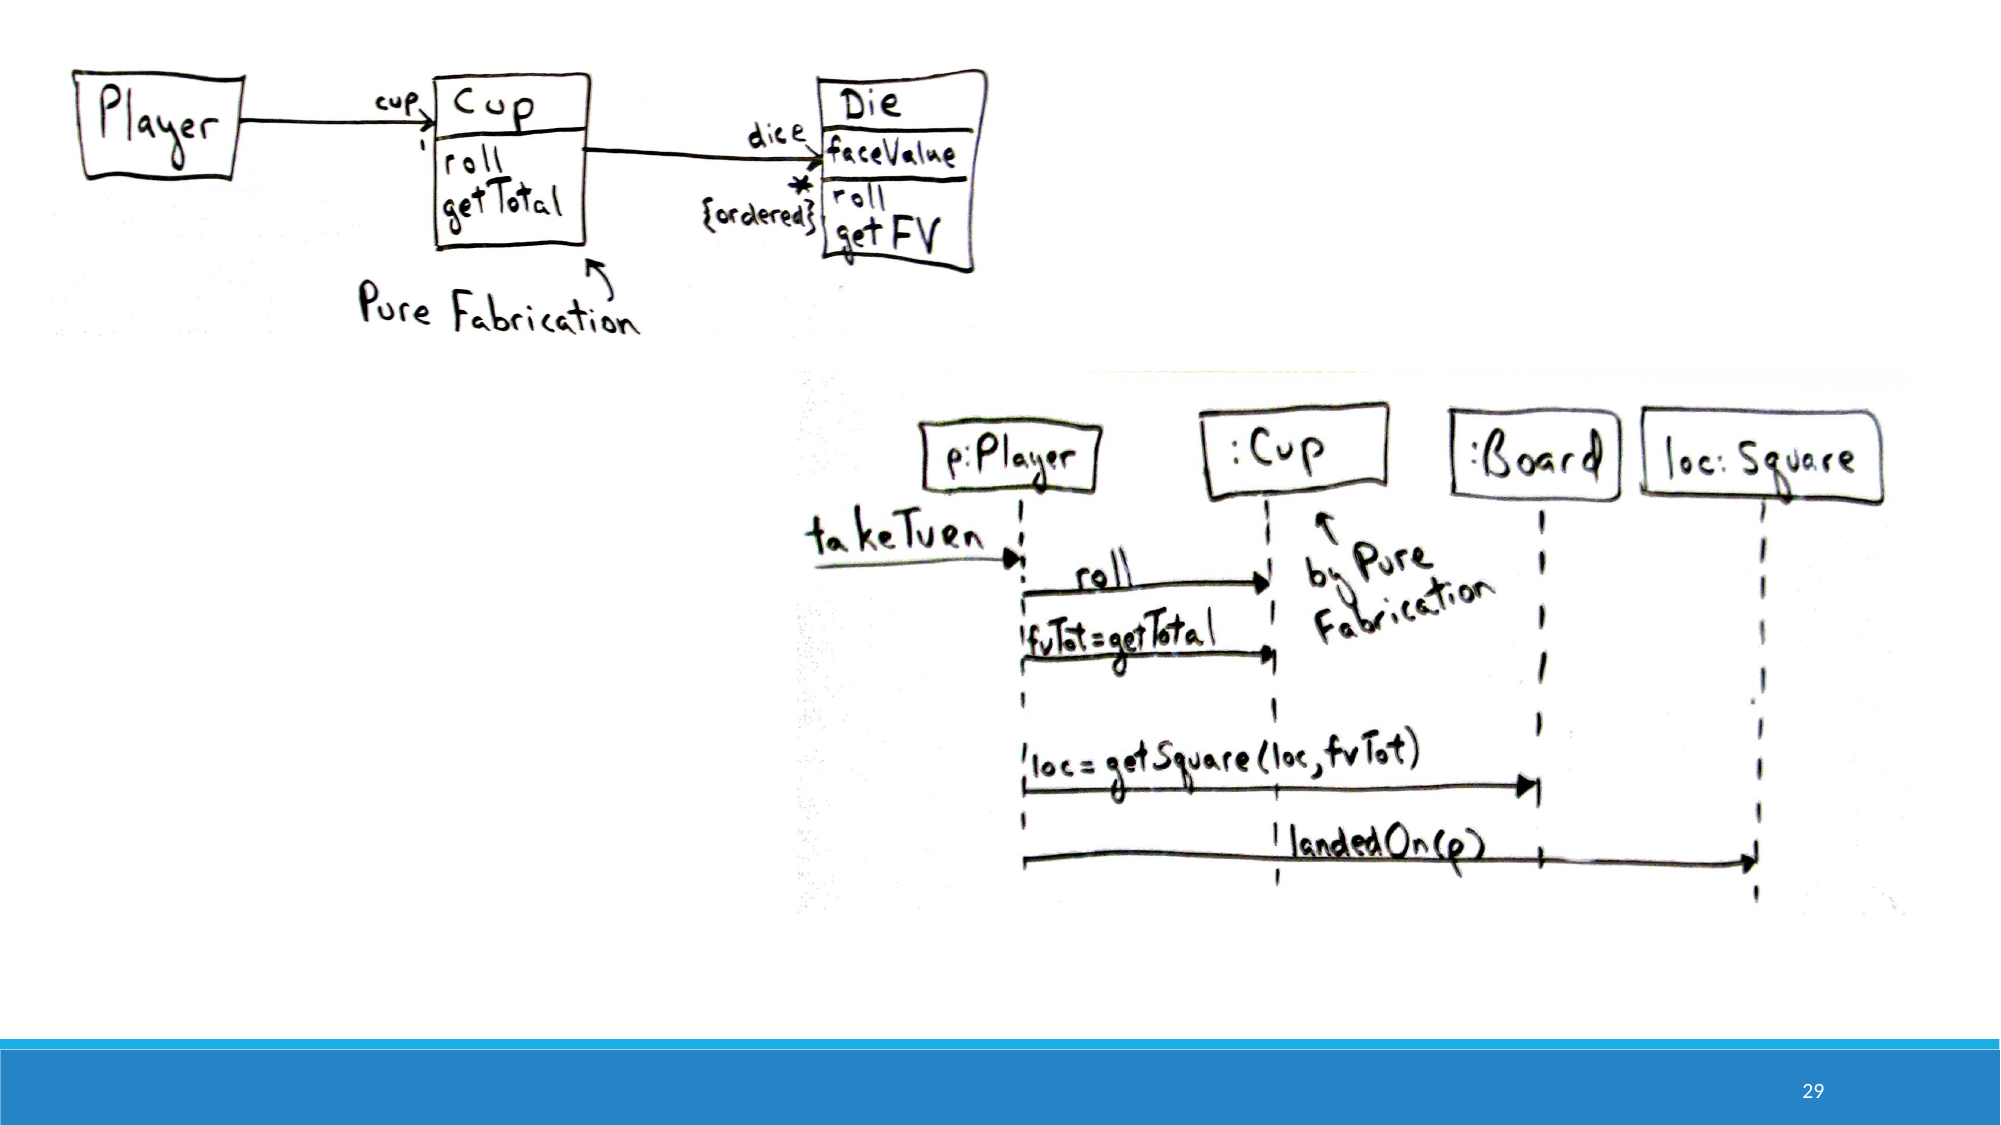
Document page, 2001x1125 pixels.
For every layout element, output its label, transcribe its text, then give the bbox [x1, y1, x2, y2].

picture [47, 47, 1003, 339]
slide_number 29 [1624, 1059, 1840, 1120]
picture [797, 371, 1909, 917]
